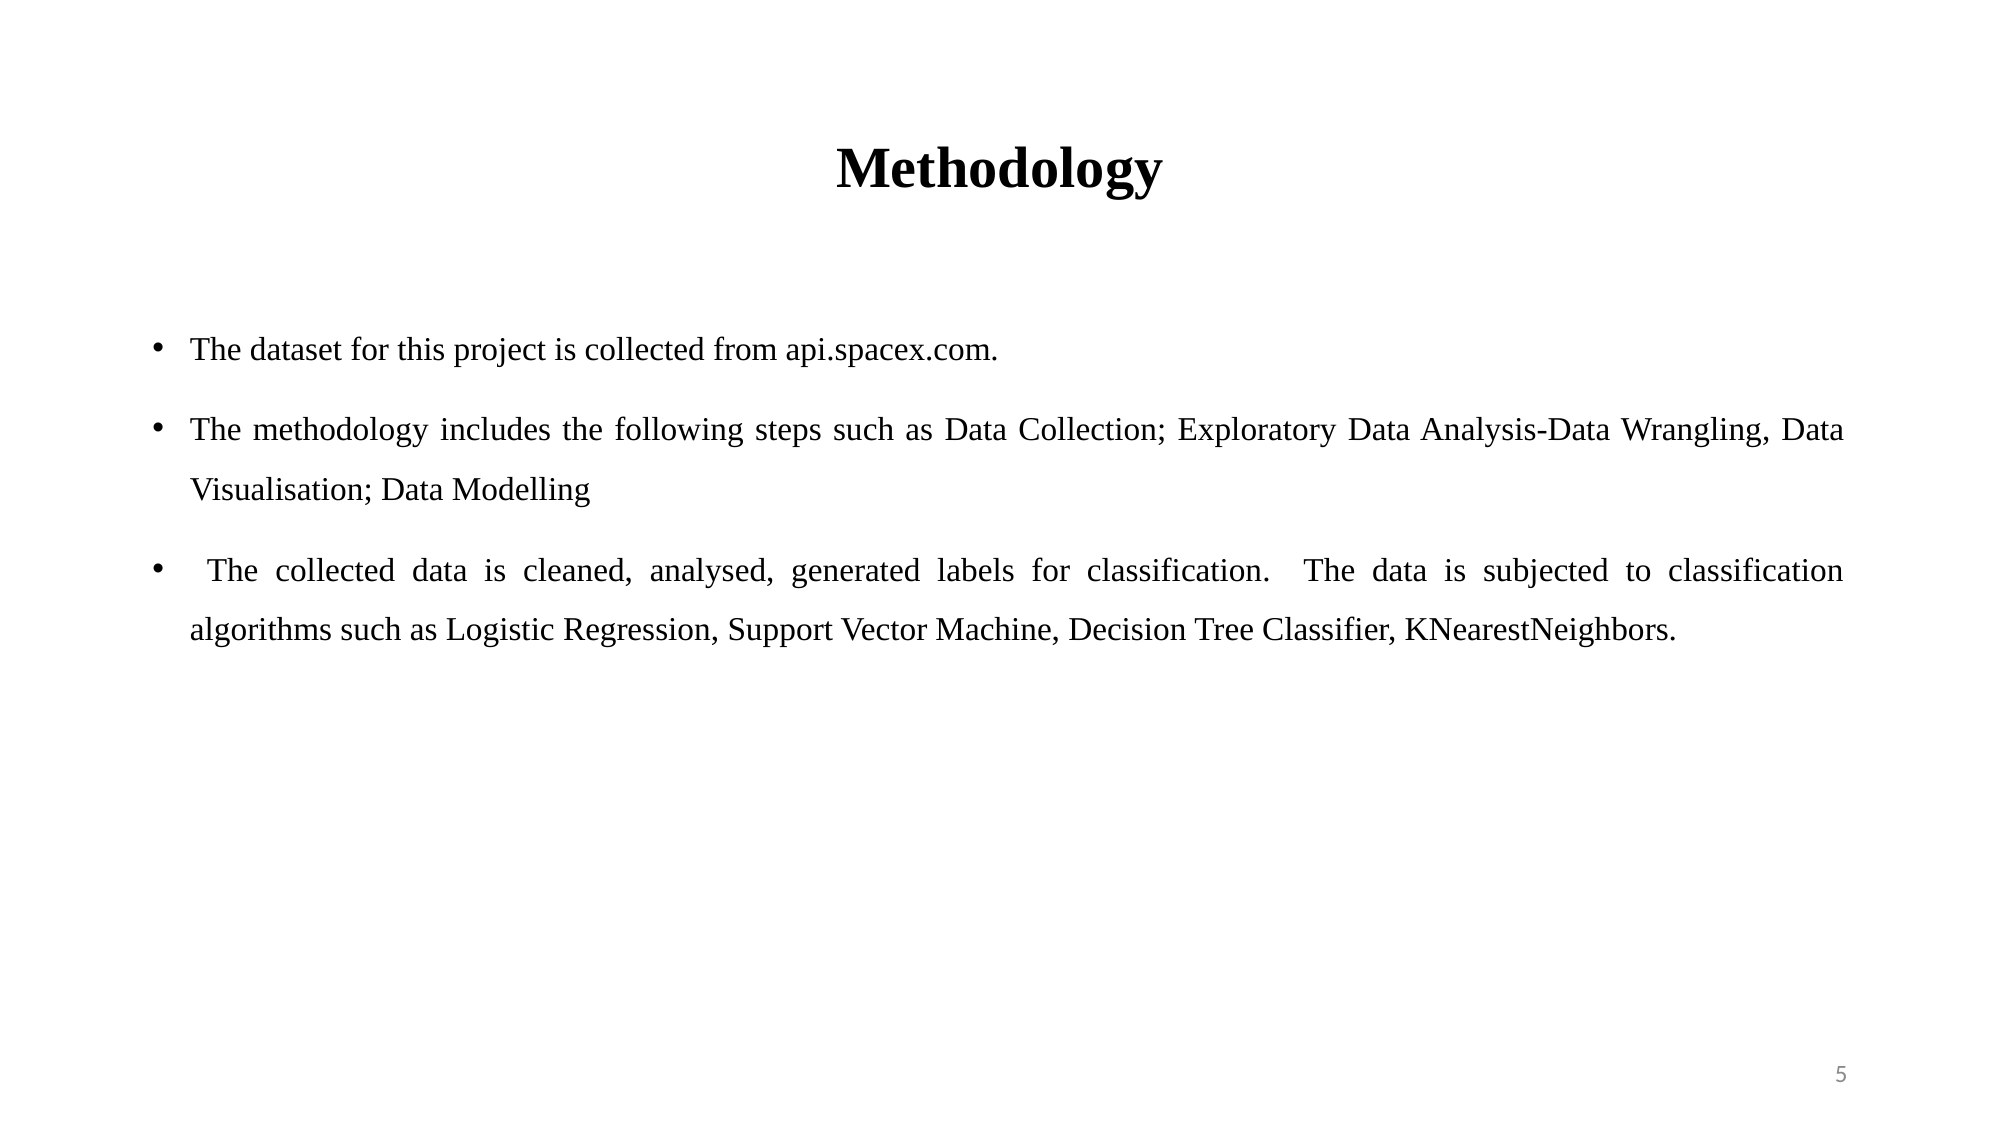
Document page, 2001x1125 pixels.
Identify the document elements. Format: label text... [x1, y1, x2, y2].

slide_number 5 [1412, 1042, 1863, 1103]
title Methodology [137, 59, 1863, 278]
list The dataset for this project is collected from api.spacex.com. The methodology includes the following steps such as Data Collection; Exploratory Data Analysis-Data Wrangling, Data Visualisation; Data Modelling The collected data is cleaned, analysed, generated labels for classification. The data is subjected to classification algorithms such as Logistic Regression, Support Vector Machine, Decision Tree Classifier, KNearestNeighbors. [137, 299, 1863, 1014]
